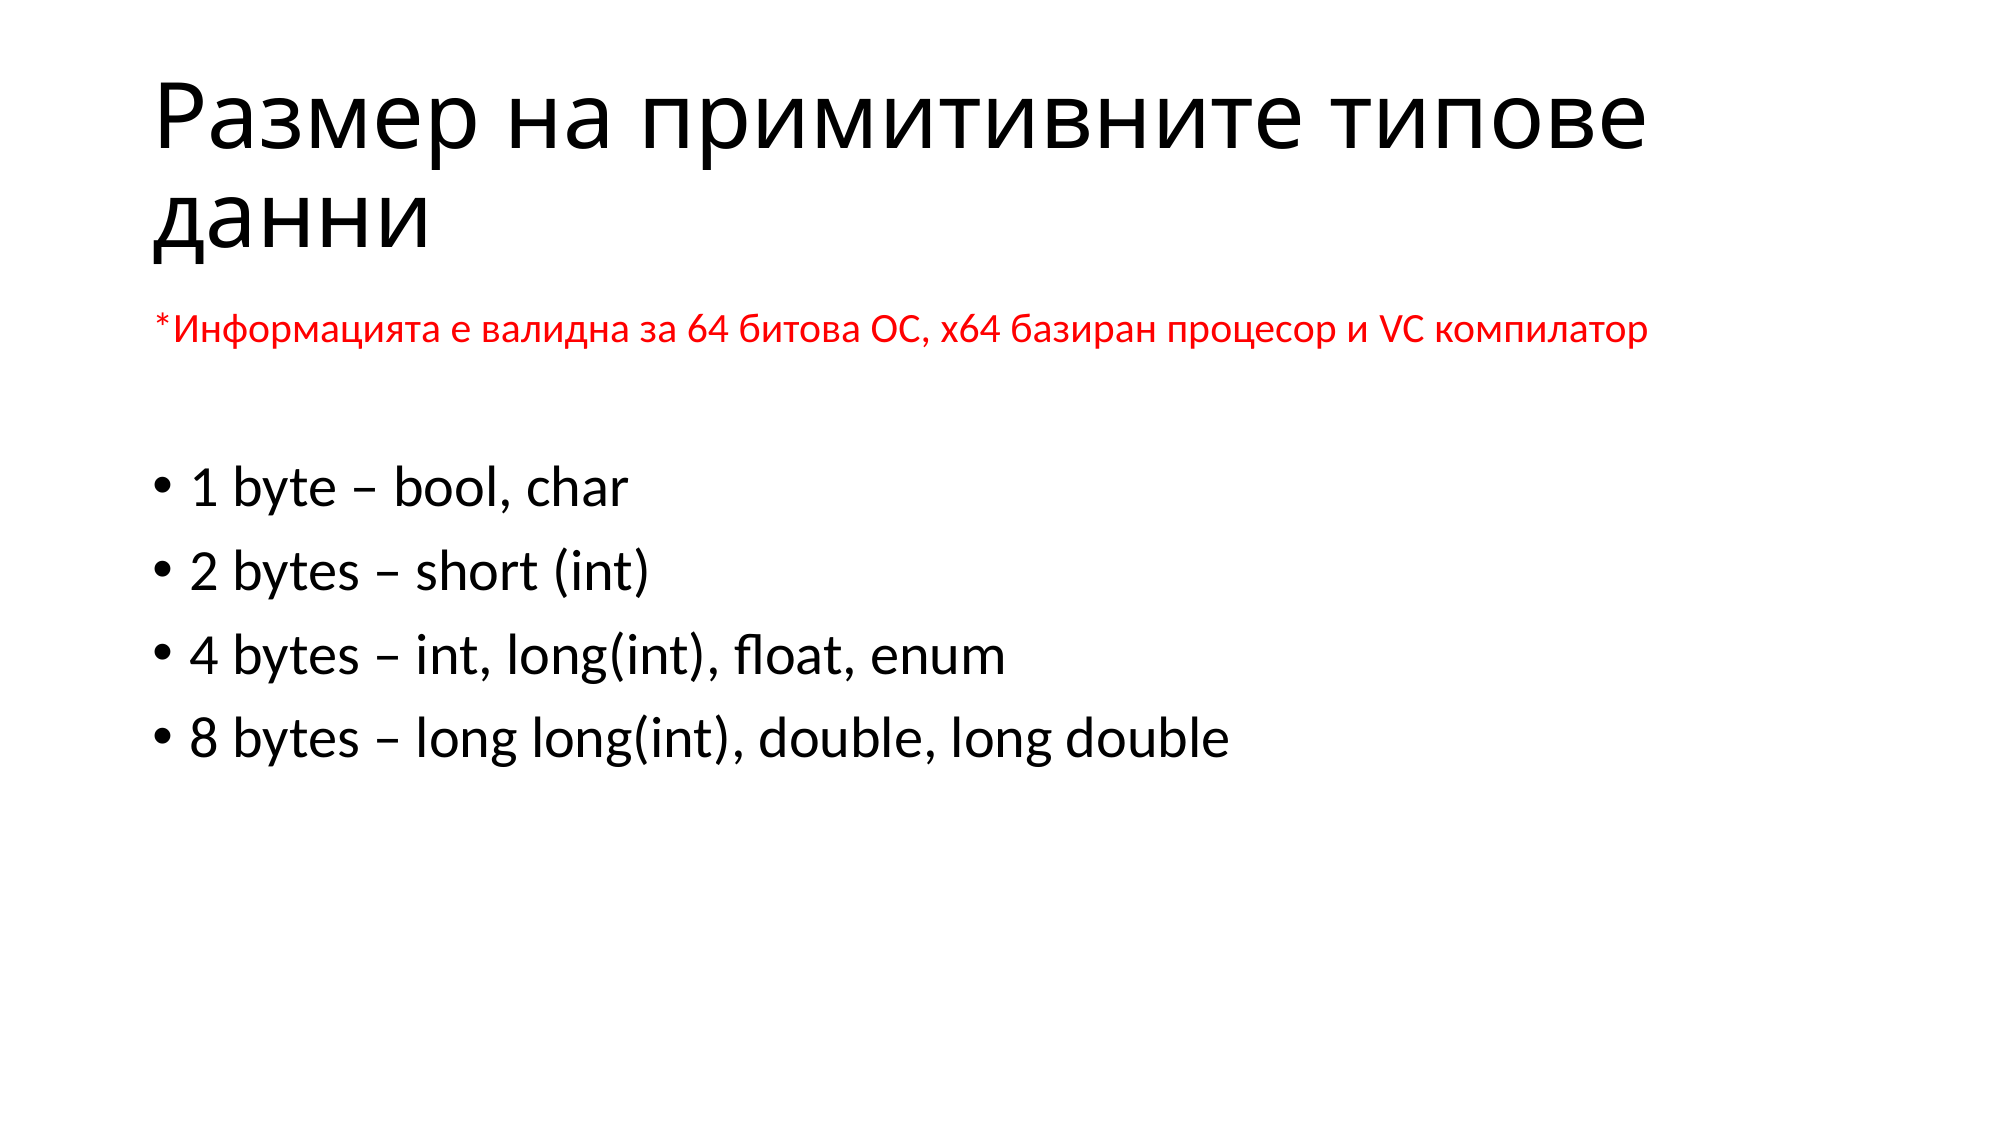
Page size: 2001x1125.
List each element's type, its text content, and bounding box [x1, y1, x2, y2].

list *Информацията е валидна за 64 битова ОС, х64 базиран процесор и VC компилатор 1 byte – bool, char 2 bytes – short (int) 4 bytes – int, long(int), float, enum 8 bytes – long long(int), double, long double [137, 299, 1863, 1014]
title Размер на примитивните типове данни [137, 59, 1863, 278]
